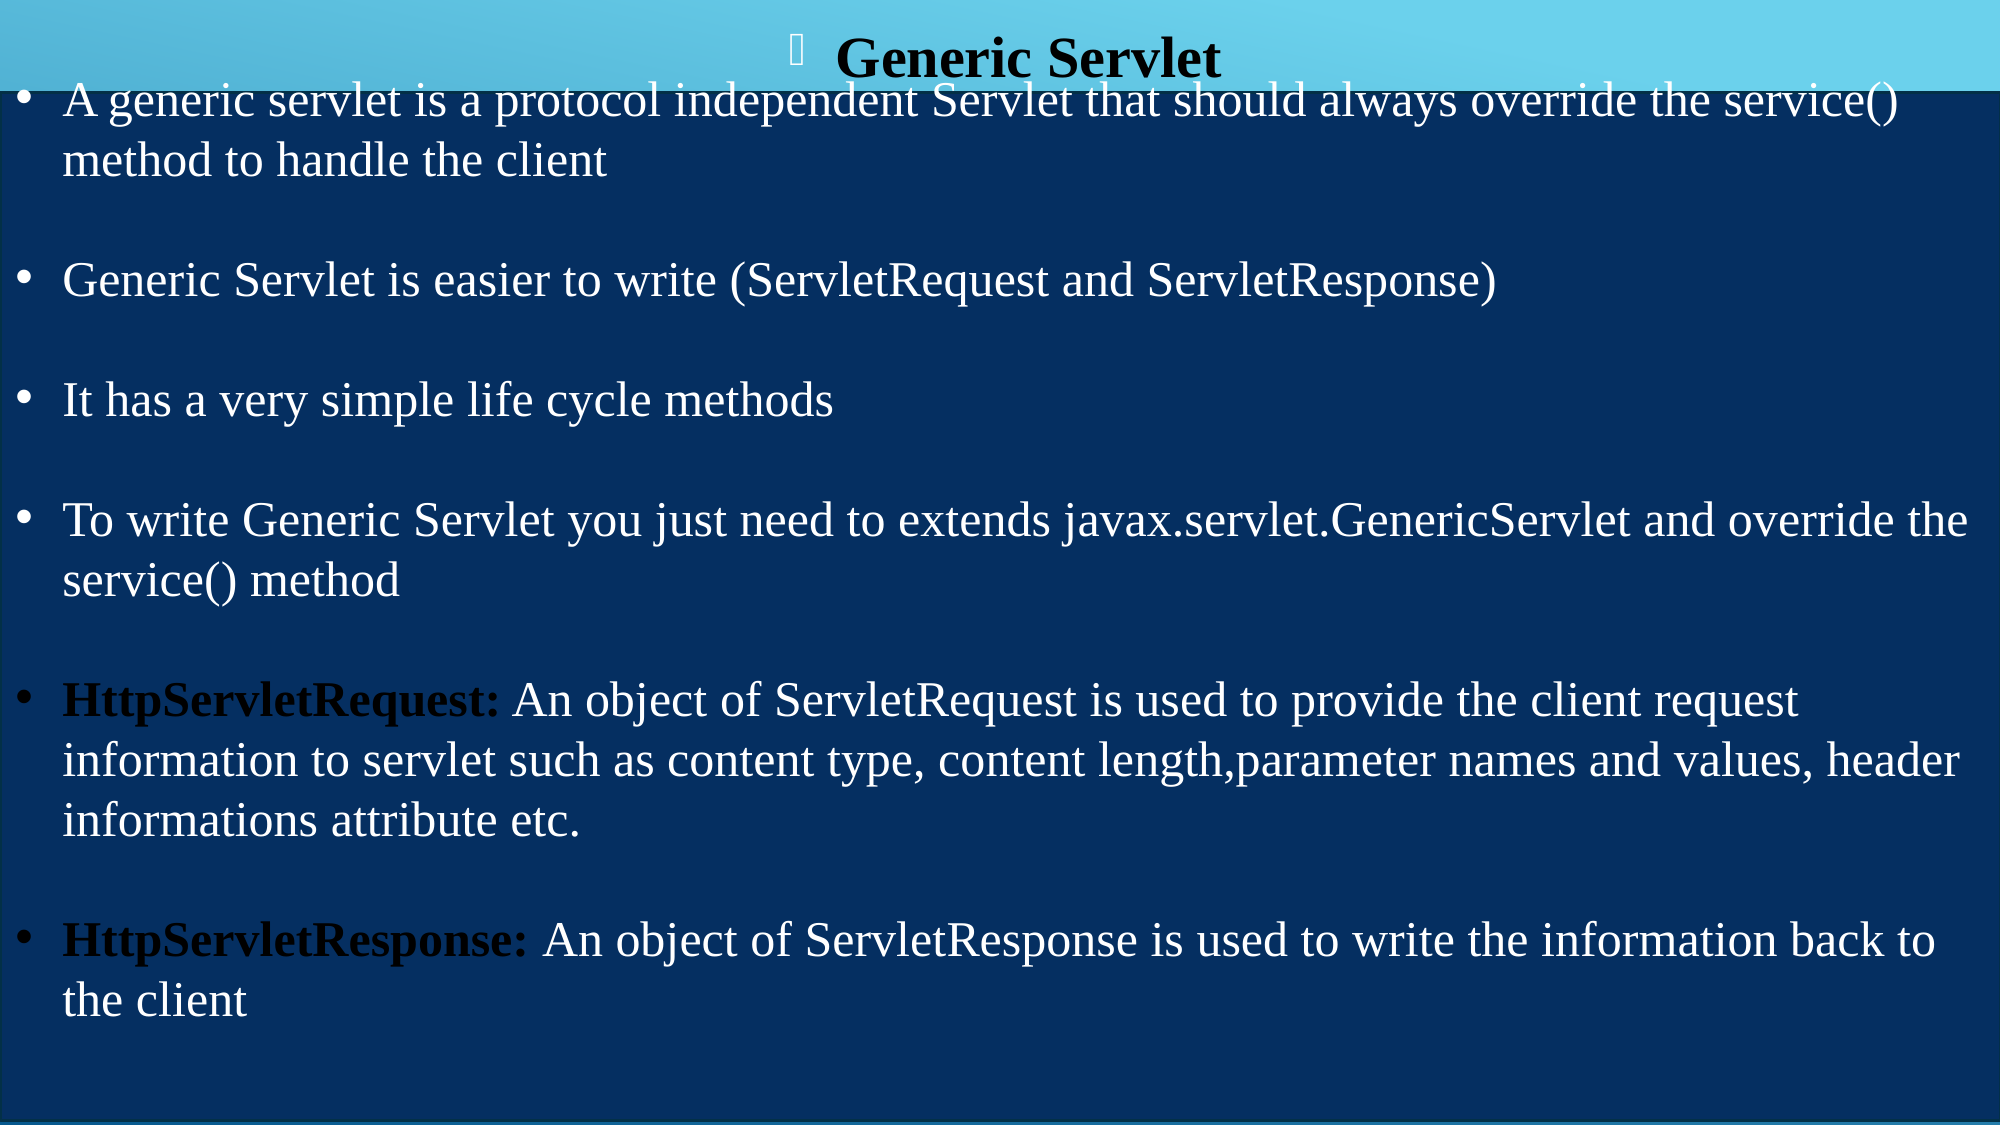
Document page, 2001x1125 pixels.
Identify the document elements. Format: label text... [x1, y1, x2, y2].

list Generic Servlet [10, 5, 2000, 91]
text_box A generic servlet is a protocol independent Servlet that should always override the service() method to handle the client Generic Servlet is easier to write (ServletRequest and ServletResponse) It has a very simple life cycle methods To write Generic Servlet you just need to extends javax.servlet.GenericServlet and override the service() method HttpServletRequest: An object of ServletRequest is used to provide the client request information to servlet such as content type, content length,parameter names and values, header informations attribute etc. HttpServletResponse: An object of ServletResponse is used to write the information back to the client [0, 91, 2000, 1122]
